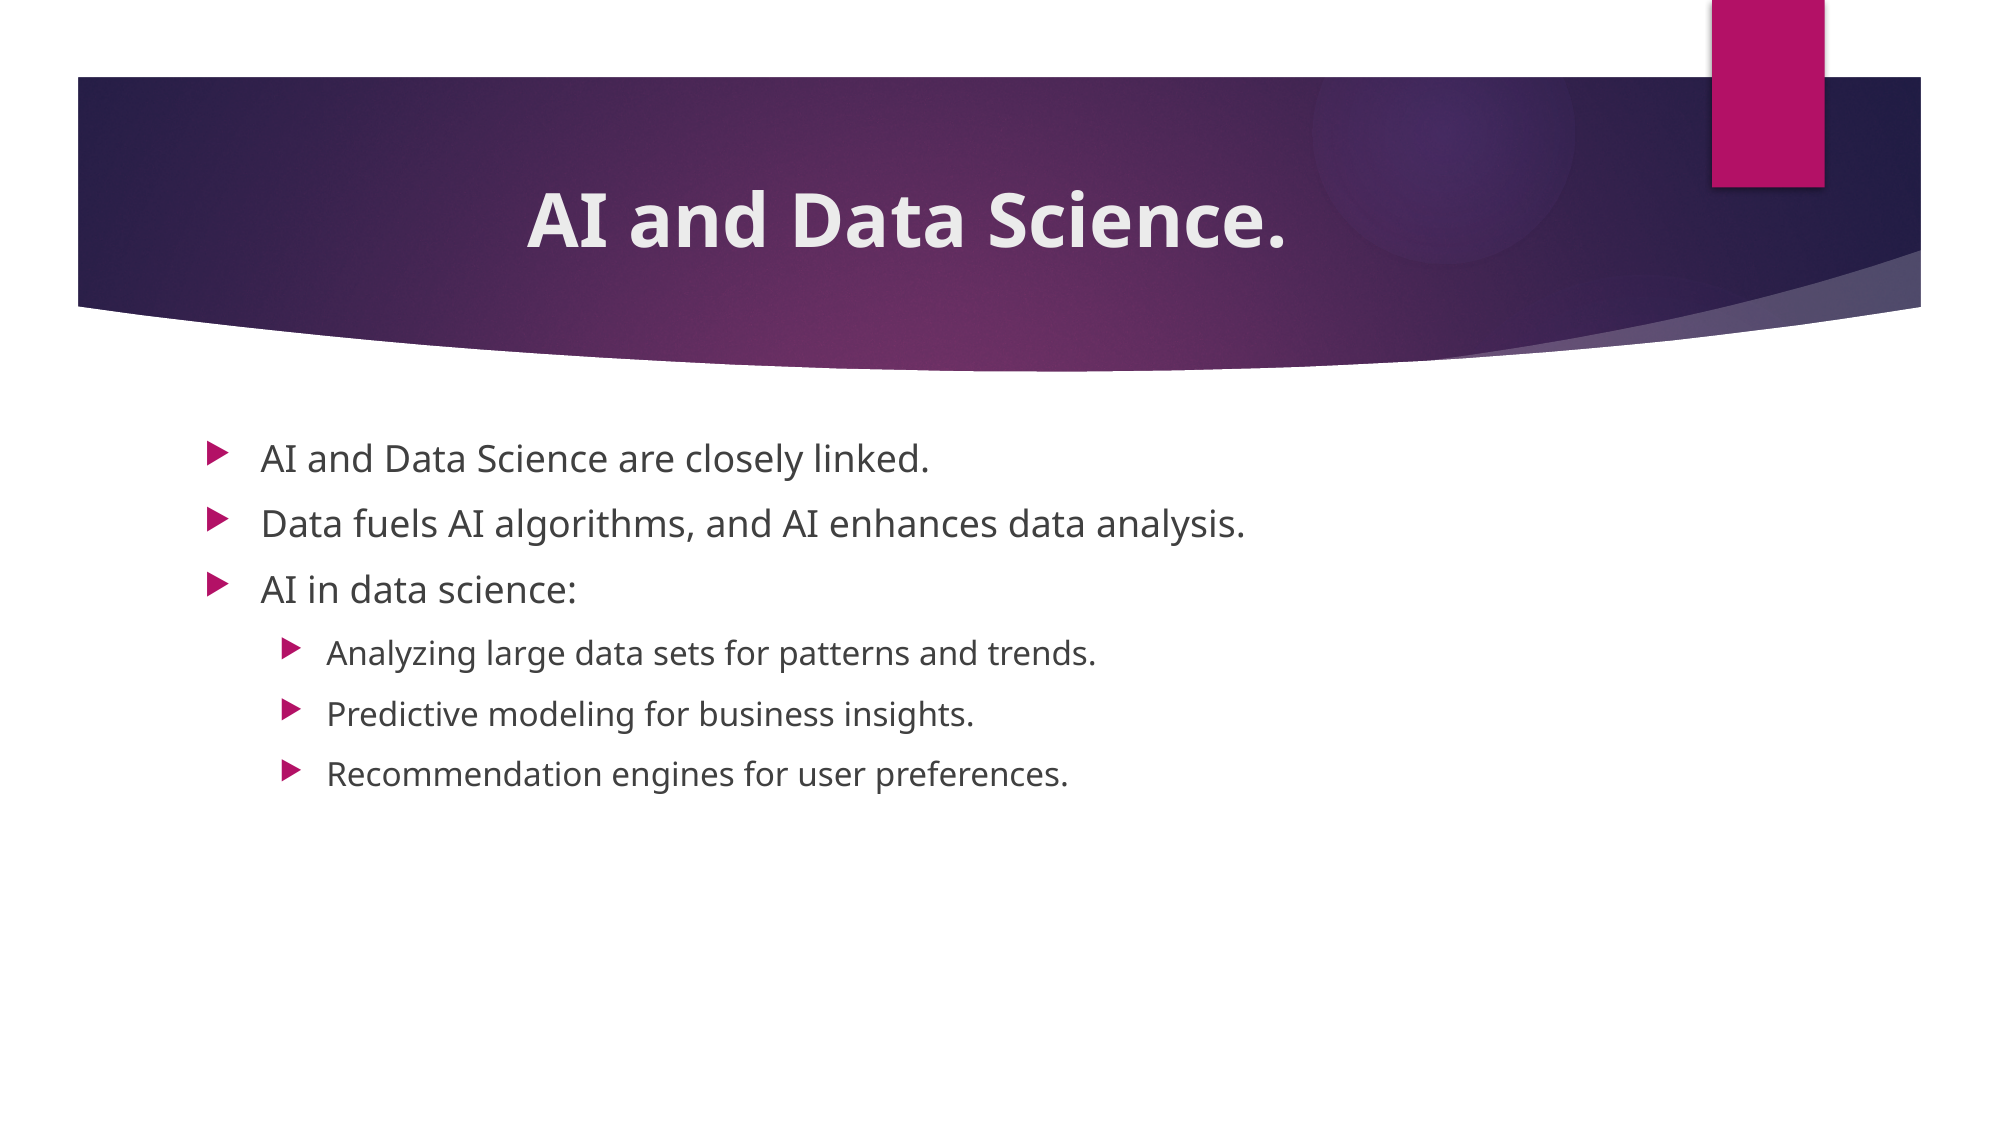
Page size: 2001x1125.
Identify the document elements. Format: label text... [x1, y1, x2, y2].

title AI and Data Science. [189, 159, 1627, 276]
list AI and Data Science are closely linked. Data fuels AI algorithms, and AI enhances data analysis. AI in data science: Analyzing large data sets for patterns and trends. Predictive modeling for business insights. Recommendation engines for user preferences. [189, 427, 1638, 988]
